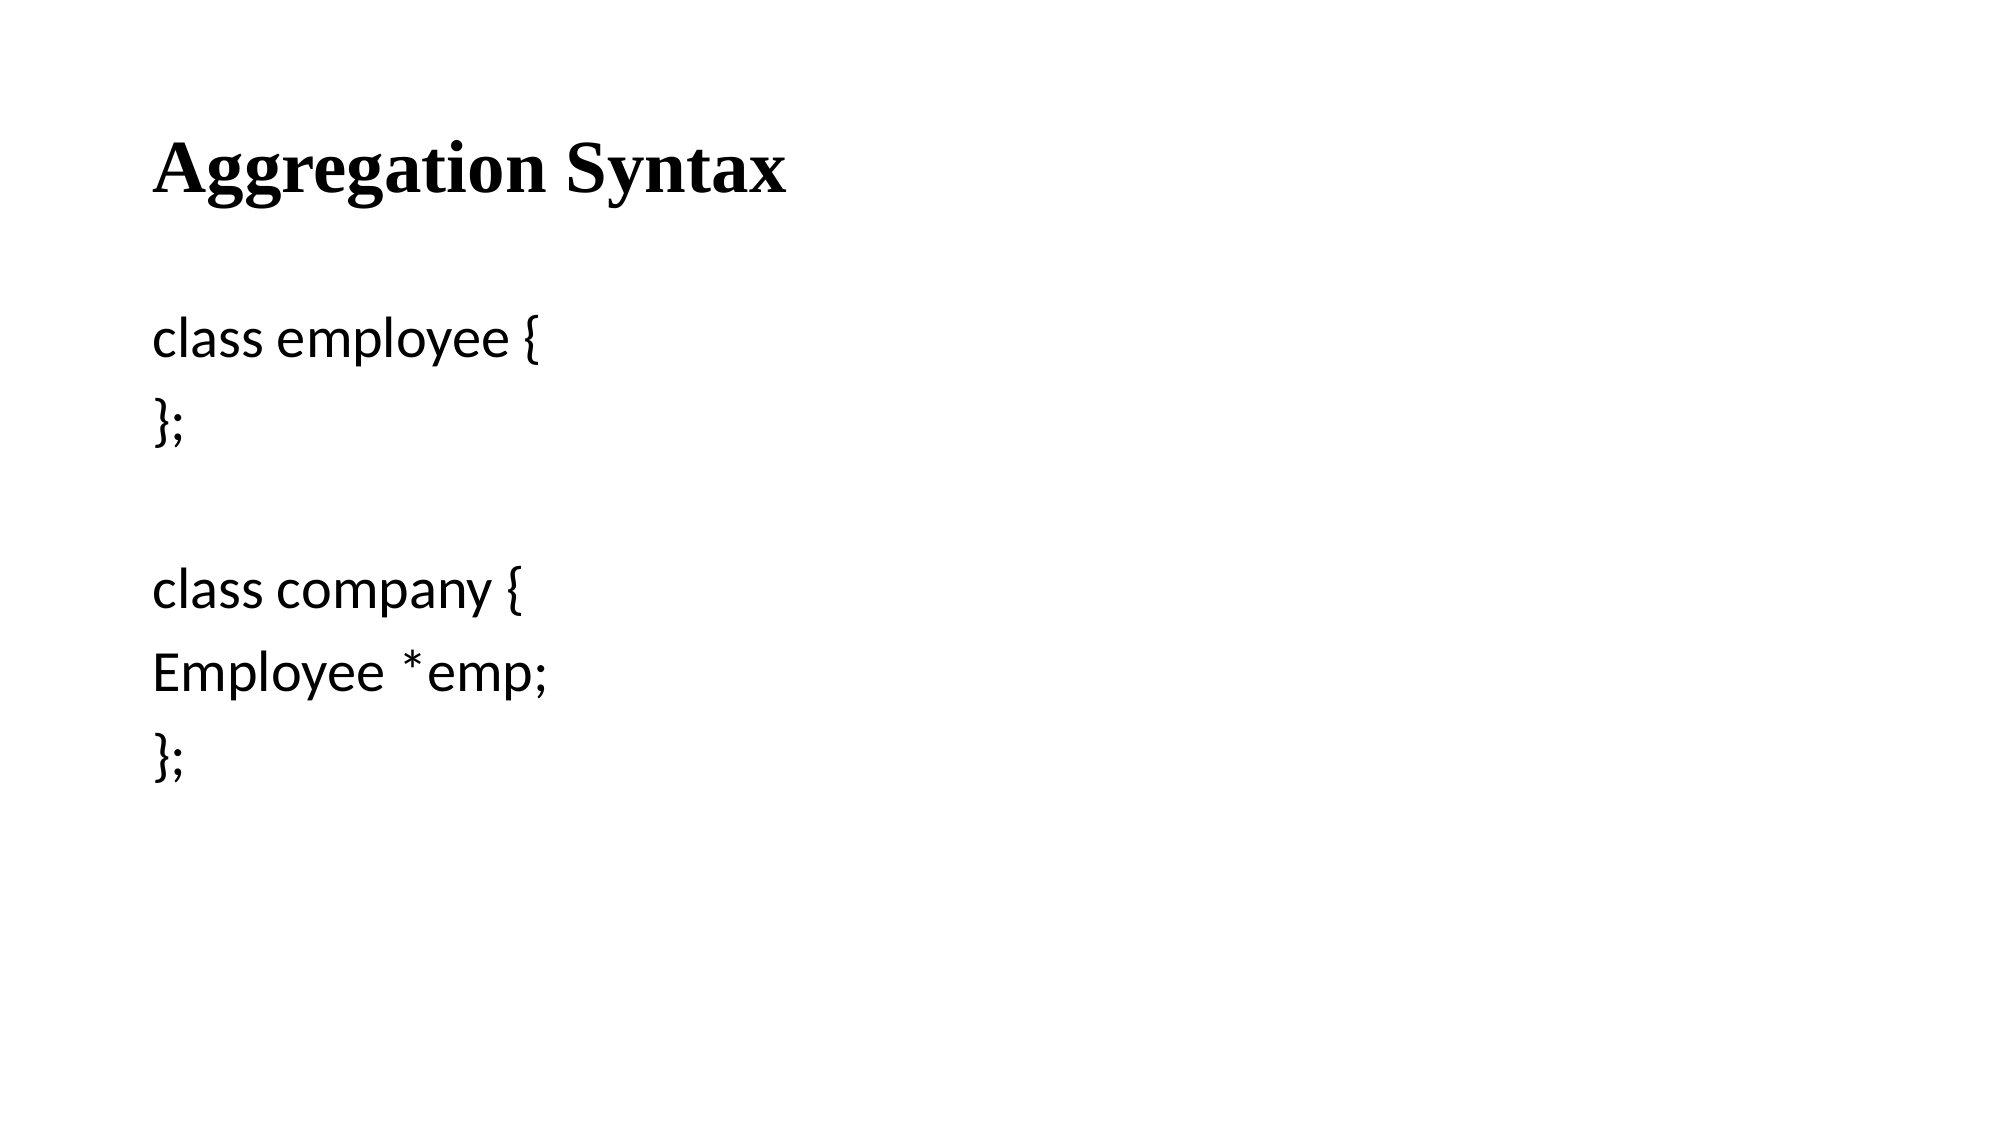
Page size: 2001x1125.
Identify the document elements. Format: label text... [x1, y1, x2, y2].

list class employee { }; class company { Employee *emp; }; [137, 299, 1863, 1014]
title Aggregation Syntax [137, 59, 1863, 278]
